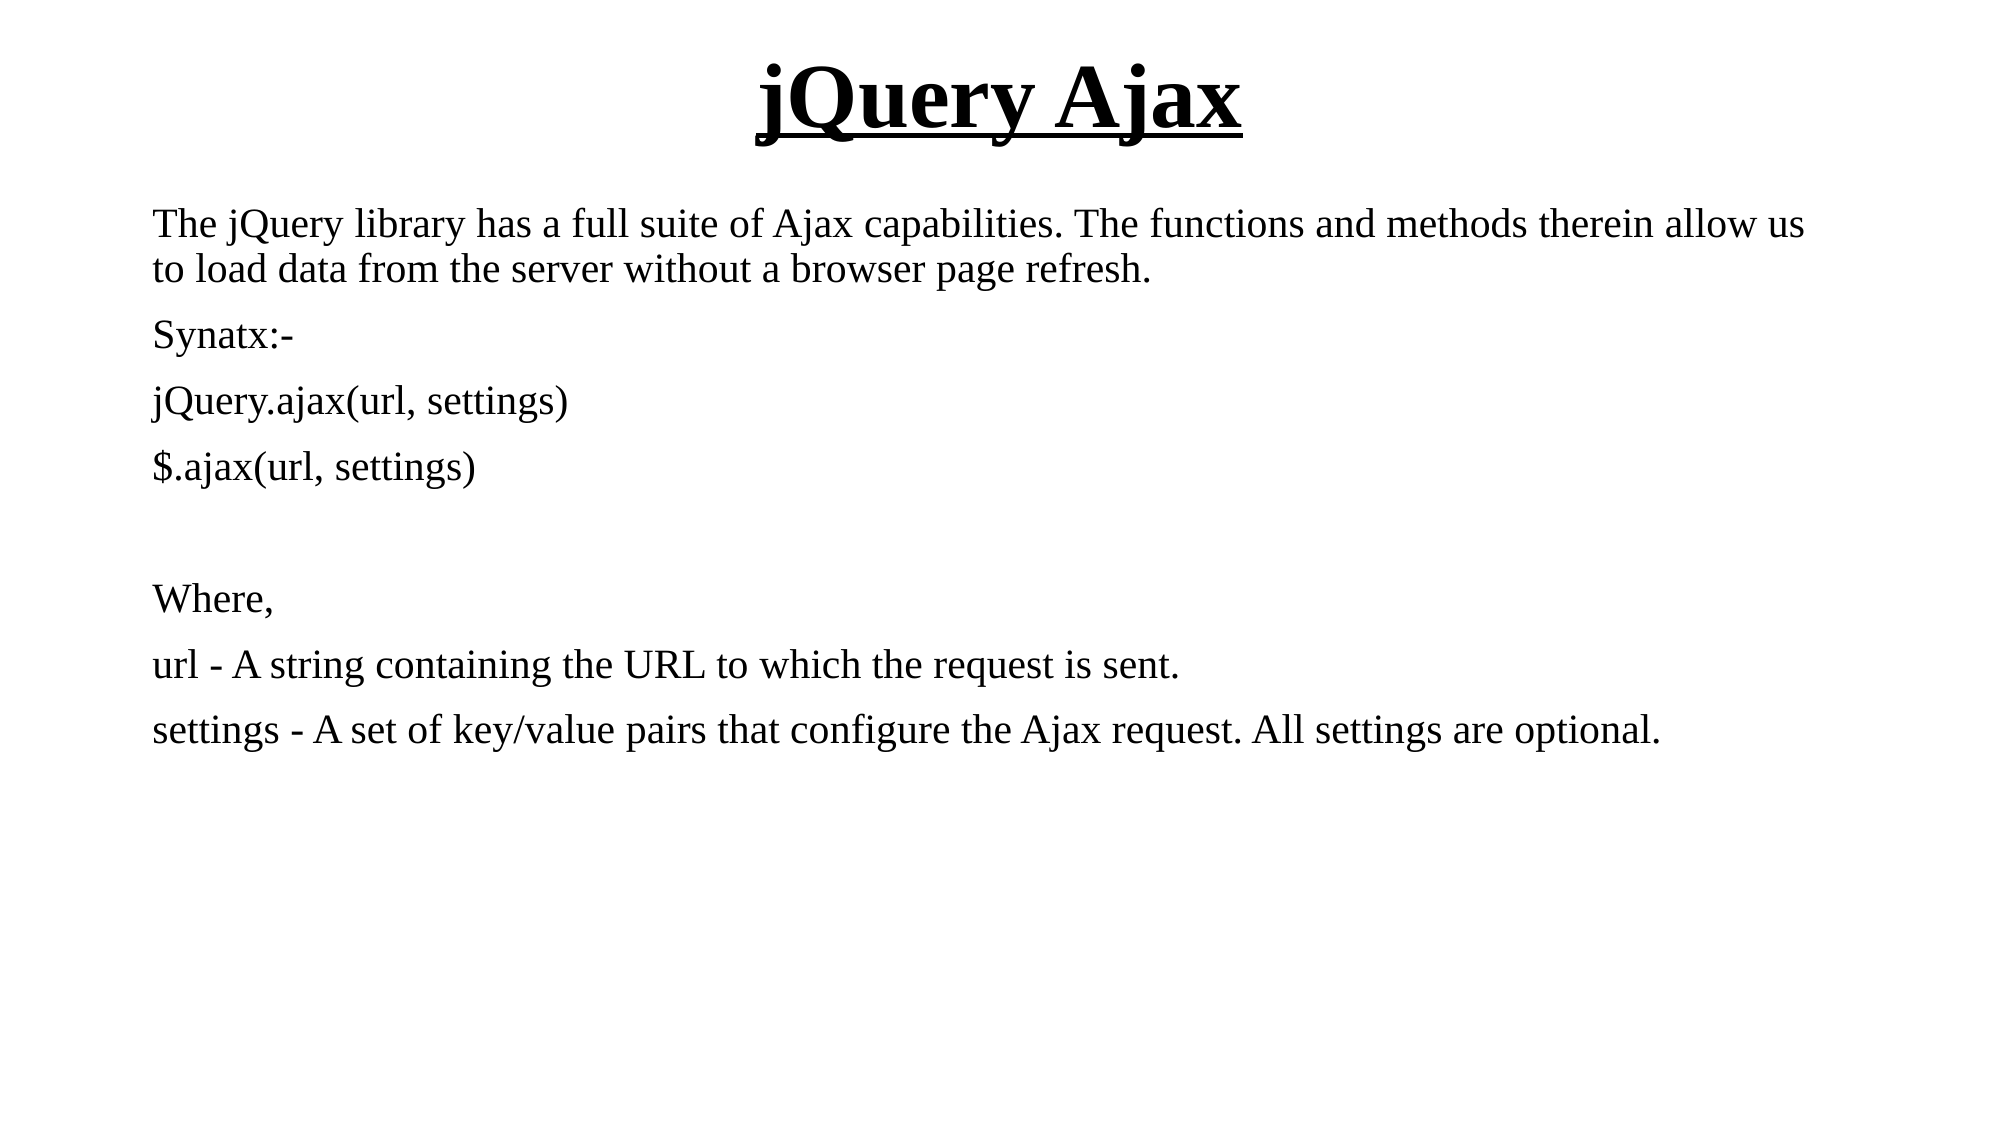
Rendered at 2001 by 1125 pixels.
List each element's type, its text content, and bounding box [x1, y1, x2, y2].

title jQuery Ajax [137, 24, 1863, 172]
list The jQuery library has a full suite of Ajax capabilities. The functions and methods therein allow us to load data from the server without a browser page refresh. Synatx:- jQuery.ajax(url, settings) $.ajax(url, settings) Where, url - A string containing the URL to which the request is sent. settings - A set of key/value pairs that configure the Ajax request. All settings are optional. [137, 194, 1863, 1069]
